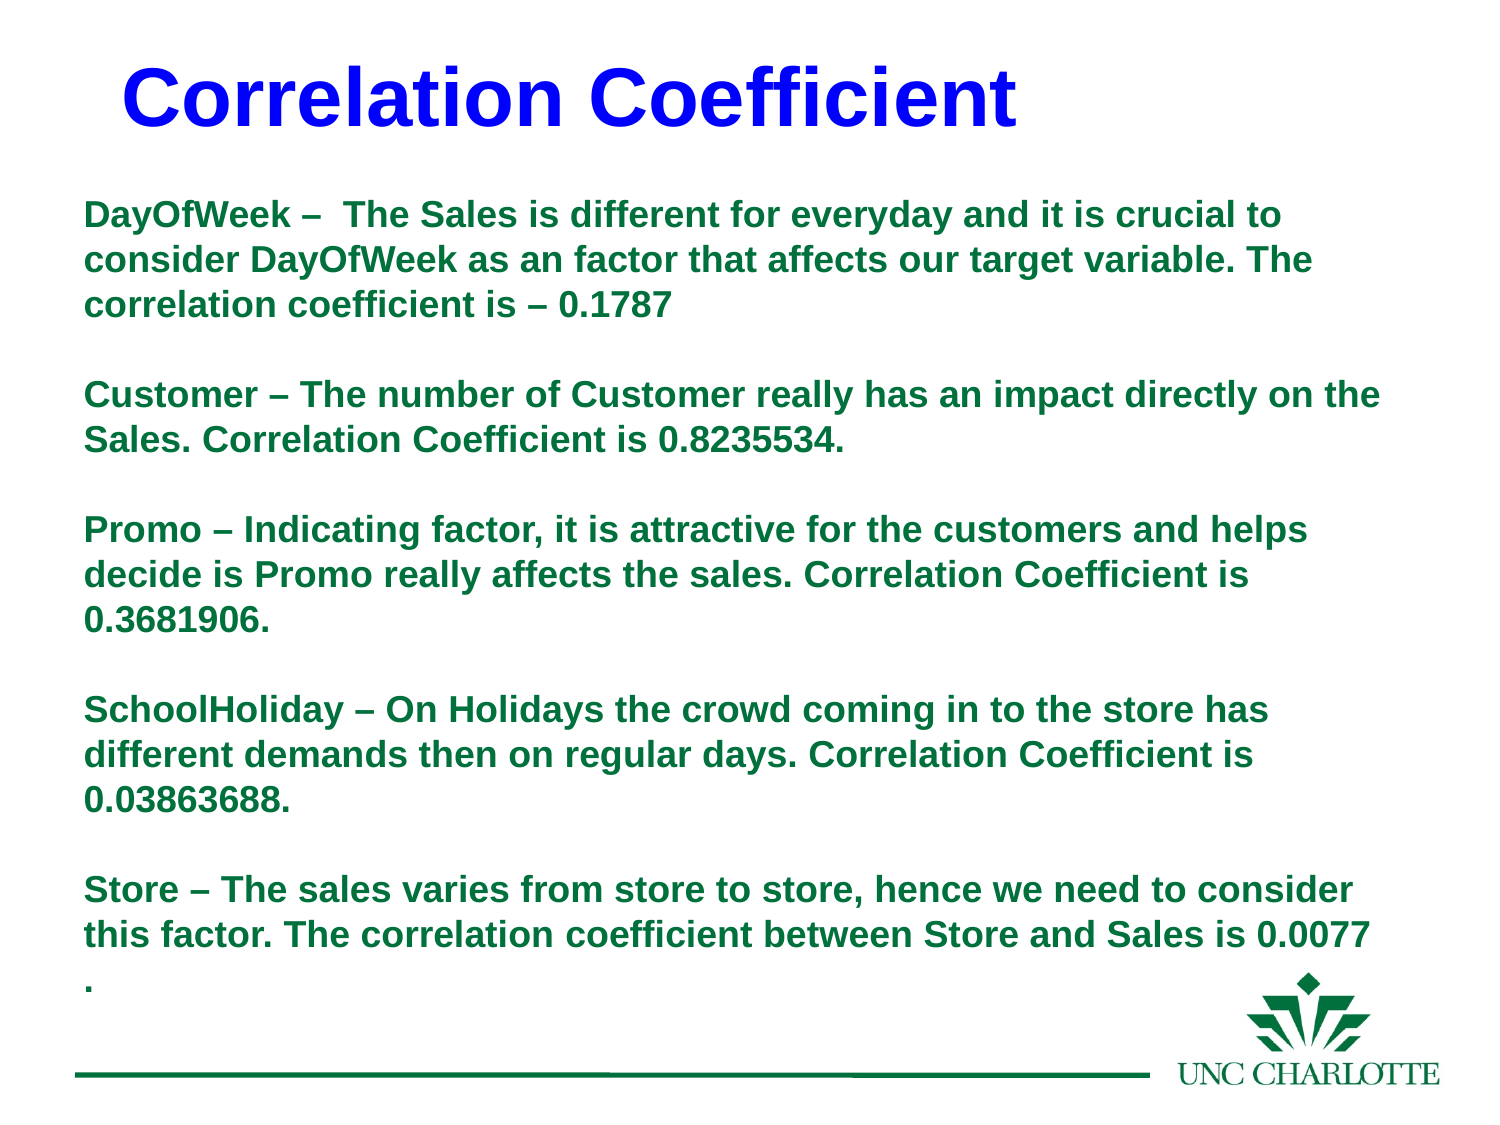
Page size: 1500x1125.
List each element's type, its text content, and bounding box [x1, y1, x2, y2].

text_box DayOfWeek – The Sales is different for everyday and it is crucial to consider DayOfWeek as an factor that affects our target variable. The correlation coefficient is – 0.1787 Customer – The number of Customer really has an impact directly on the Sales. Correlation Coefficient is 0.8235534. Promo – Indicating factor, it is attractive for the customers and helps decide is Promo really affects the sales. Correlation Coefficient is 0.3681906. SchoolHoliday – On Holidays the crowd coming in to the store has different demands then on regular days. Correlation Coefficient is 0.03863688. Store – The sales varies from store to store, hence we need to consider this factor. The correlation coefficient between Store and Sales is 0.0077 . [68, 182, 1432, 1097]
picture [1432, 969, 1444, 1089]
title Correlation Coefficient [42, 57, 1098, 129]
